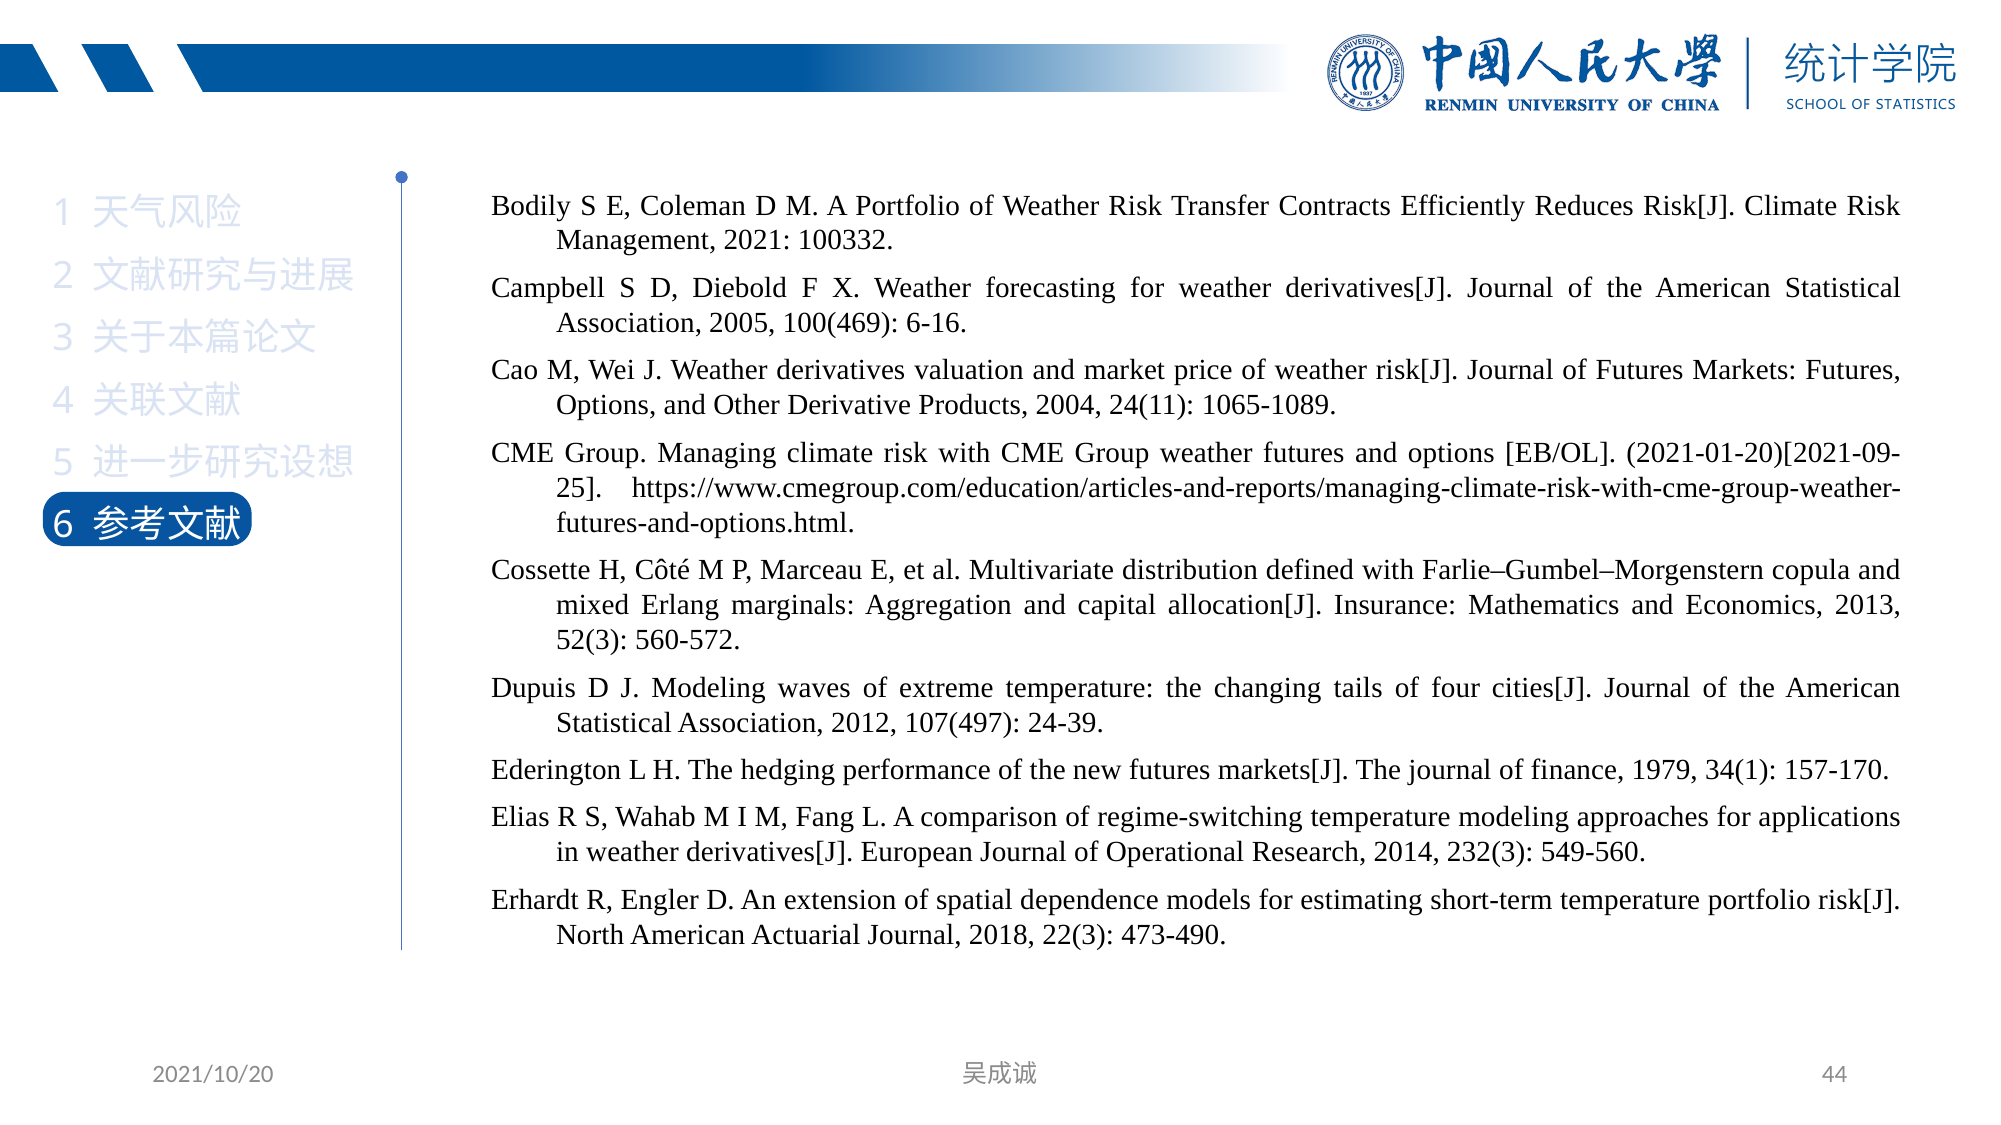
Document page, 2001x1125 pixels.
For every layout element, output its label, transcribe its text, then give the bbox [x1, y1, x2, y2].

slide_number 44 [1412, 1042, 1863, 1103]
text_box 1 天气风险 2 文献研究与进展 3 关于本篇论文 4 关联文献 5 进一步研究设想 6 参考文献 [37, 169, 402, 553]
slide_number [137, 1042, 588, 1103]
footer 吴成诚 [662, 1042, 1338, 1103]
text_box Bodily S E, Coleman D M. A Portfolio of Weather Risk Transfer Contracts Efficiently Reduces Risk[J]. Climate Risk Management, 2021: 100332. Campbell S D, Diebold F X. Weather forecasting for weather derivatives[J]. Journal of the American Statistical Association, 2005, 100(469): 6-16. Cao M, Wei J. Weather derivatives valuation and market price of weather risk[J]. Journal of Futures Markets: Futures, Options, and Other Derivative Products, 2004, 24(11): 1065-1089. CME Group. Managing climate risk with CME Group weather futures and options [EB/OL]. (2021-01-20)[2021-09-25]. https://www.cmegroup.com/education/articles-and-reports/managing-climate-risk-with-cme-group-weather-futures-and-options.html. Cossette H, Côté M P, Marceau E, et al. Multivariate distribution defined with Farlie–Gumbel–Morgenstern copula and mixed Erlang marginals: Aggregation and capital allocation[J]. Insurance: Mathematics and Economics, 2013, 52(3): 560-572. Dupuis D J. Modeling waves of extreme temperature: the changing tails of four cities[J]. Journal of the American Statistical Association, 2012, 107(497): 24-39. Ederington L H. The hedging performance of the new futures markets[J]. The journal of finance, 1979, 34(1): 157-170. Elias R S, Wahab M I M, Fang L. A comparison of regime-switching temperature modeling approaches for applications in weather derivatives[J]. European Journal of Operational Research, 2014, 232(3): 549-560. Erhardt R, Engler D. An extension of spatial dependence models for estimating short-term temperature portfolio risk[J]. North American Actuarial Journal, 2018, 22(3): 473-490. [476, 178, 1918, 958]
picture [1327, 33, 1956, 111]
